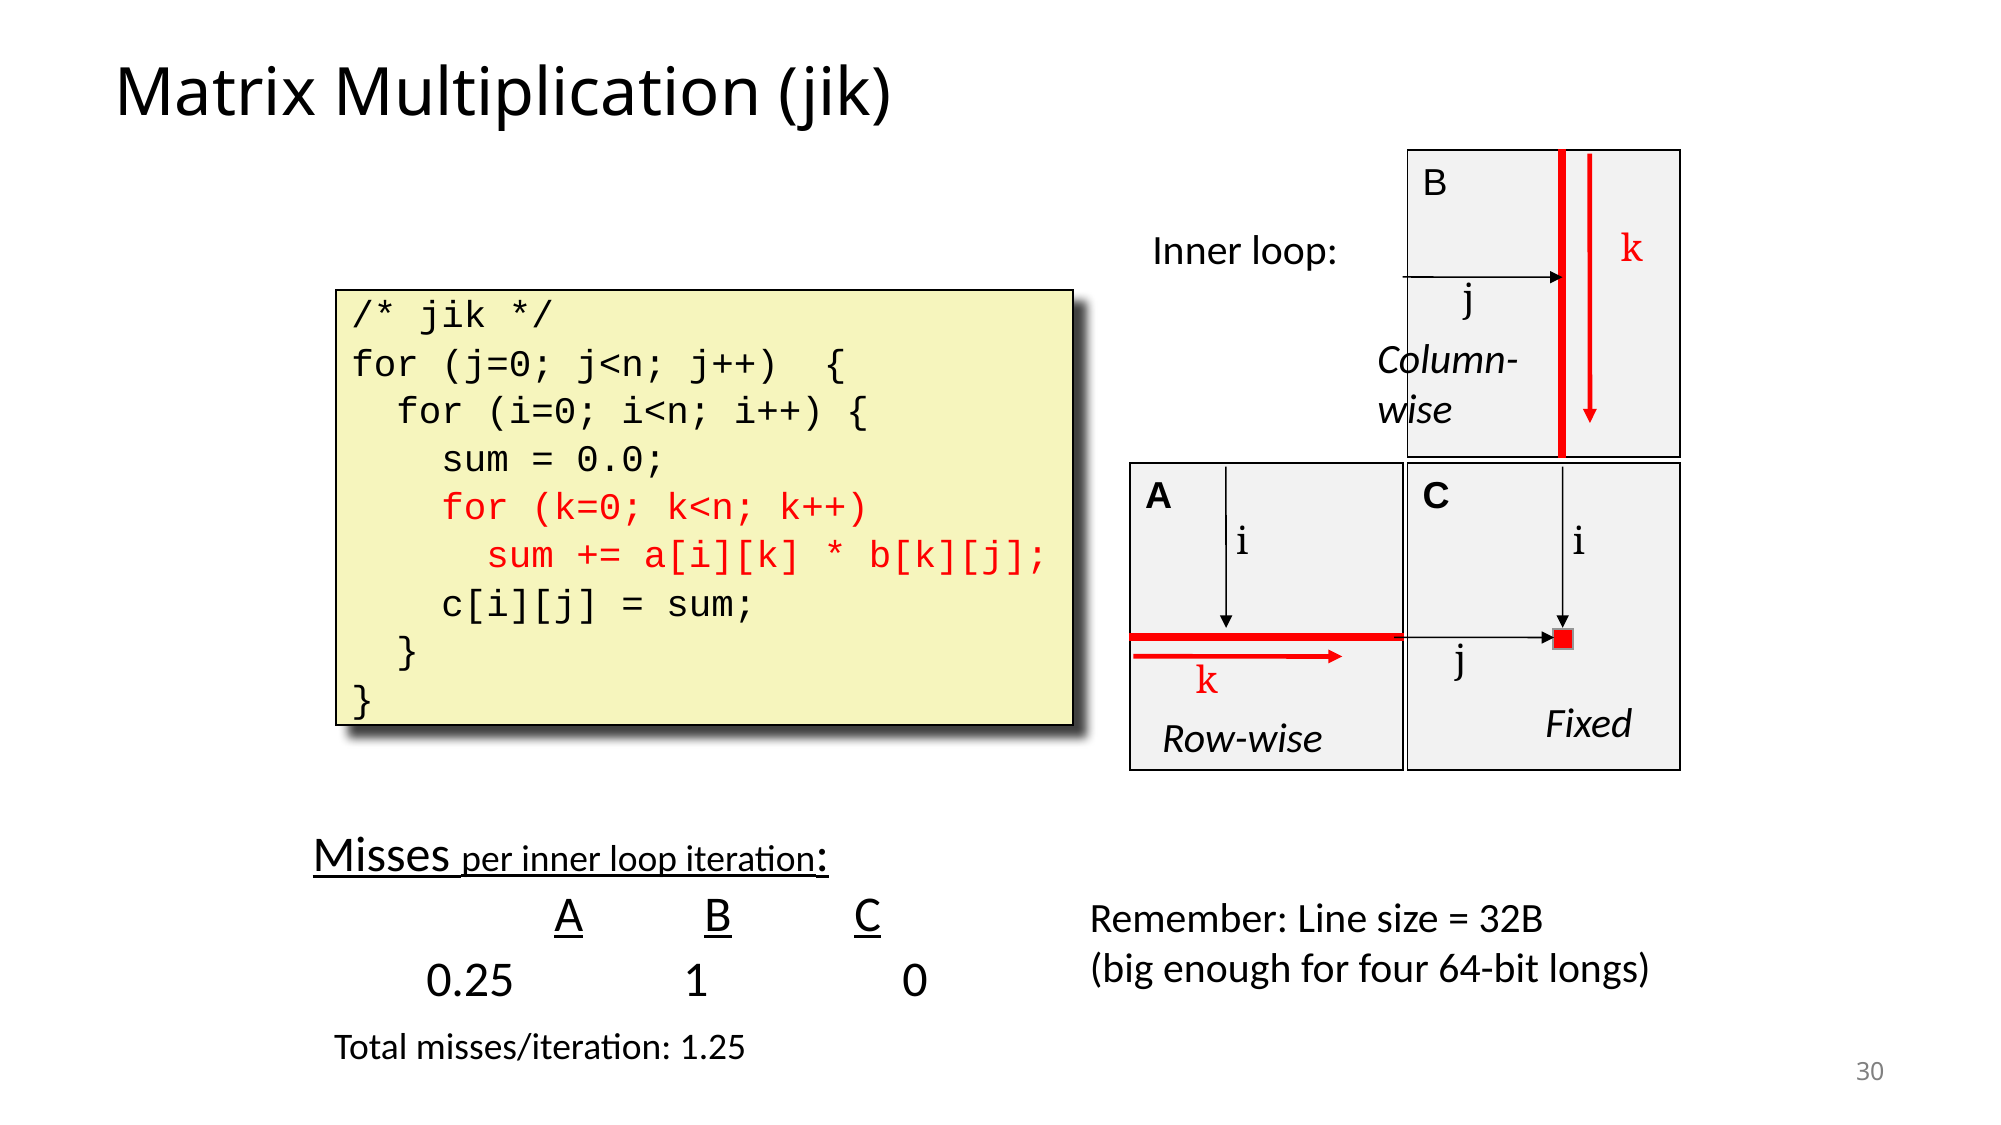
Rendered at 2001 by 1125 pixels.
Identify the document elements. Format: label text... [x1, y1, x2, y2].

text_box 1 [668, 939, 724, 1015]
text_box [1130, 149, 1681, 770]
text_box Misses per inner loop iteration: A B C [297, 814, 1130, 1125]
text_box /* jik */ for (j=0; j<n; j++) { for (i=0; i<n; i++) { sum = 0.0; for (k=0; k<n; k++) sum += a[i][k] * b[k][j]; c[i][j] = sum; } } [336, 289, 1074, 726]
slide_number 30 [1749, 1042, 1900, 1103]
text_box 0.25 [411, 939, 530, 1015]
text_box Remember: Line size = 32B (big enough for four 64-bit longs) [1074, 883, 1700, 999]
text_box Total misses/iteration: 1.25 [263, 1015, 835, 1075]
title Matrix Multiplication (jik) [99, 37, 1900, 150]
text_box 0 [887, 939, 943, 1015]
